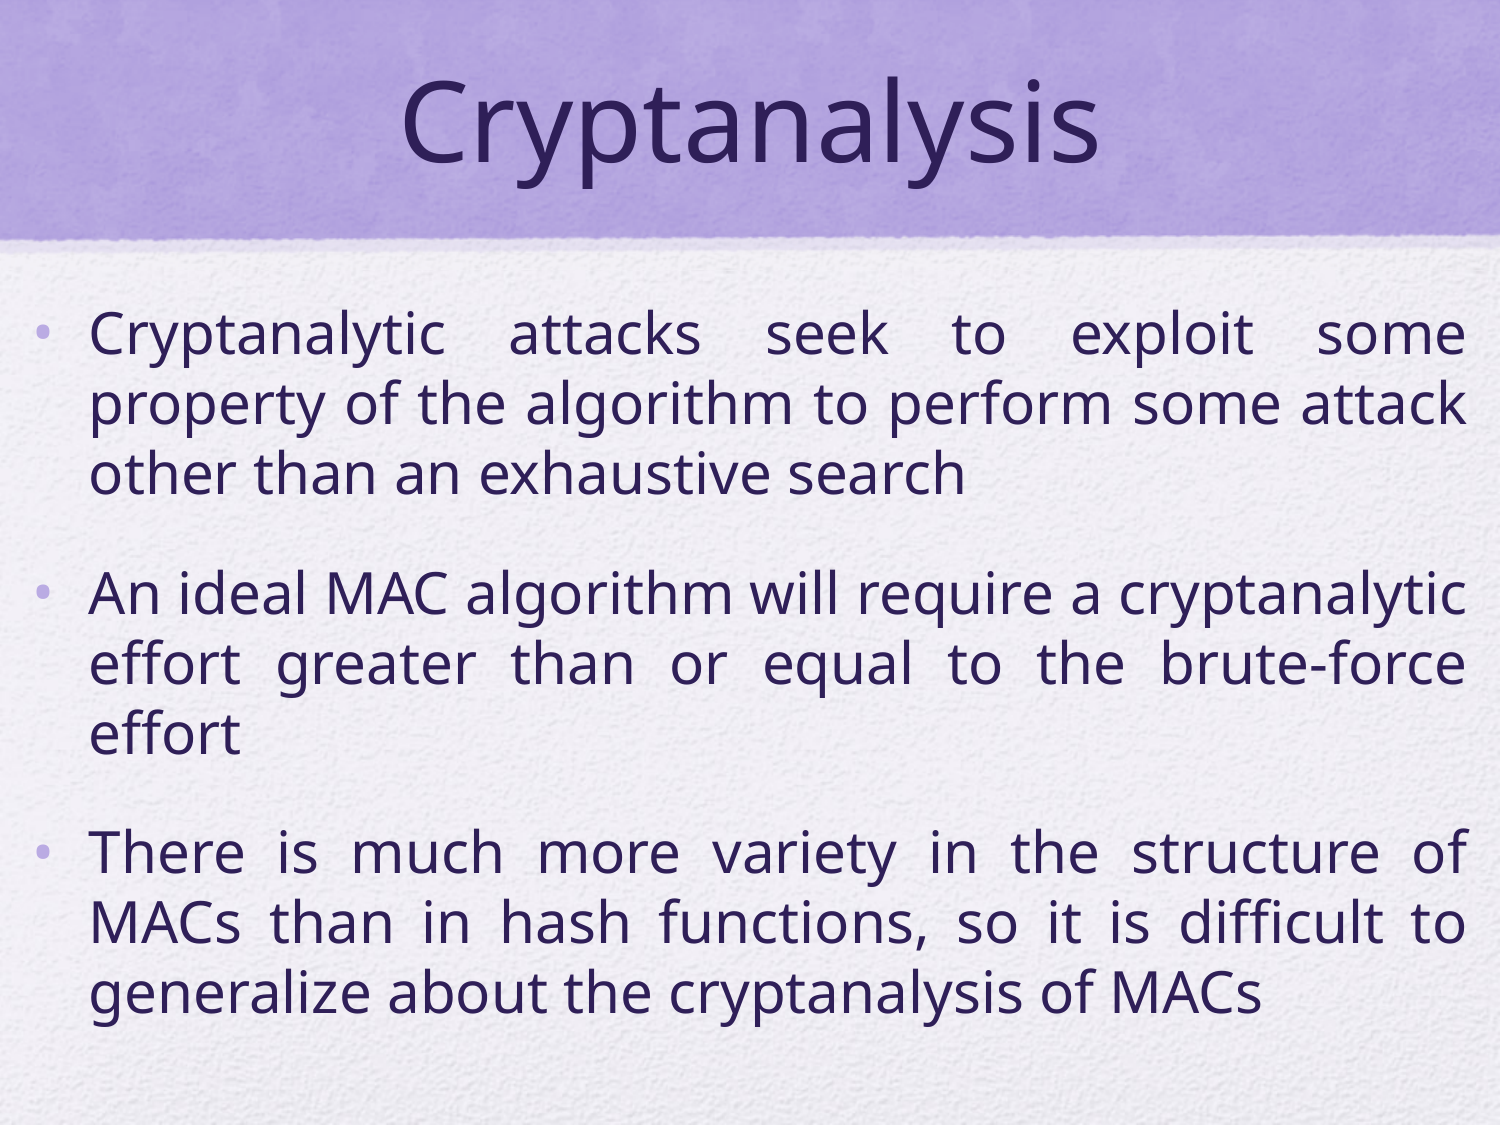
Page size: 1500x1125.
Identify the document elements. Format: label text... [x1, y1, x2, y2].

picture [0, 225, 1500, 1125]
title Cryptanalysis [129, 6, 1373, 239]
list Cryptanalytic attacks seek to exploit some property of the algorithm to perform some attack other than an exhaustive search An ideal MAC algorithm will require a cryptanalytic effort greater than or equal to the brute-force effort There is much more variety in the structure of MACs than in hash functions, so it is difficult to generalize about the cryptanalysis of MACs [17, 288, 1483, 1095]
